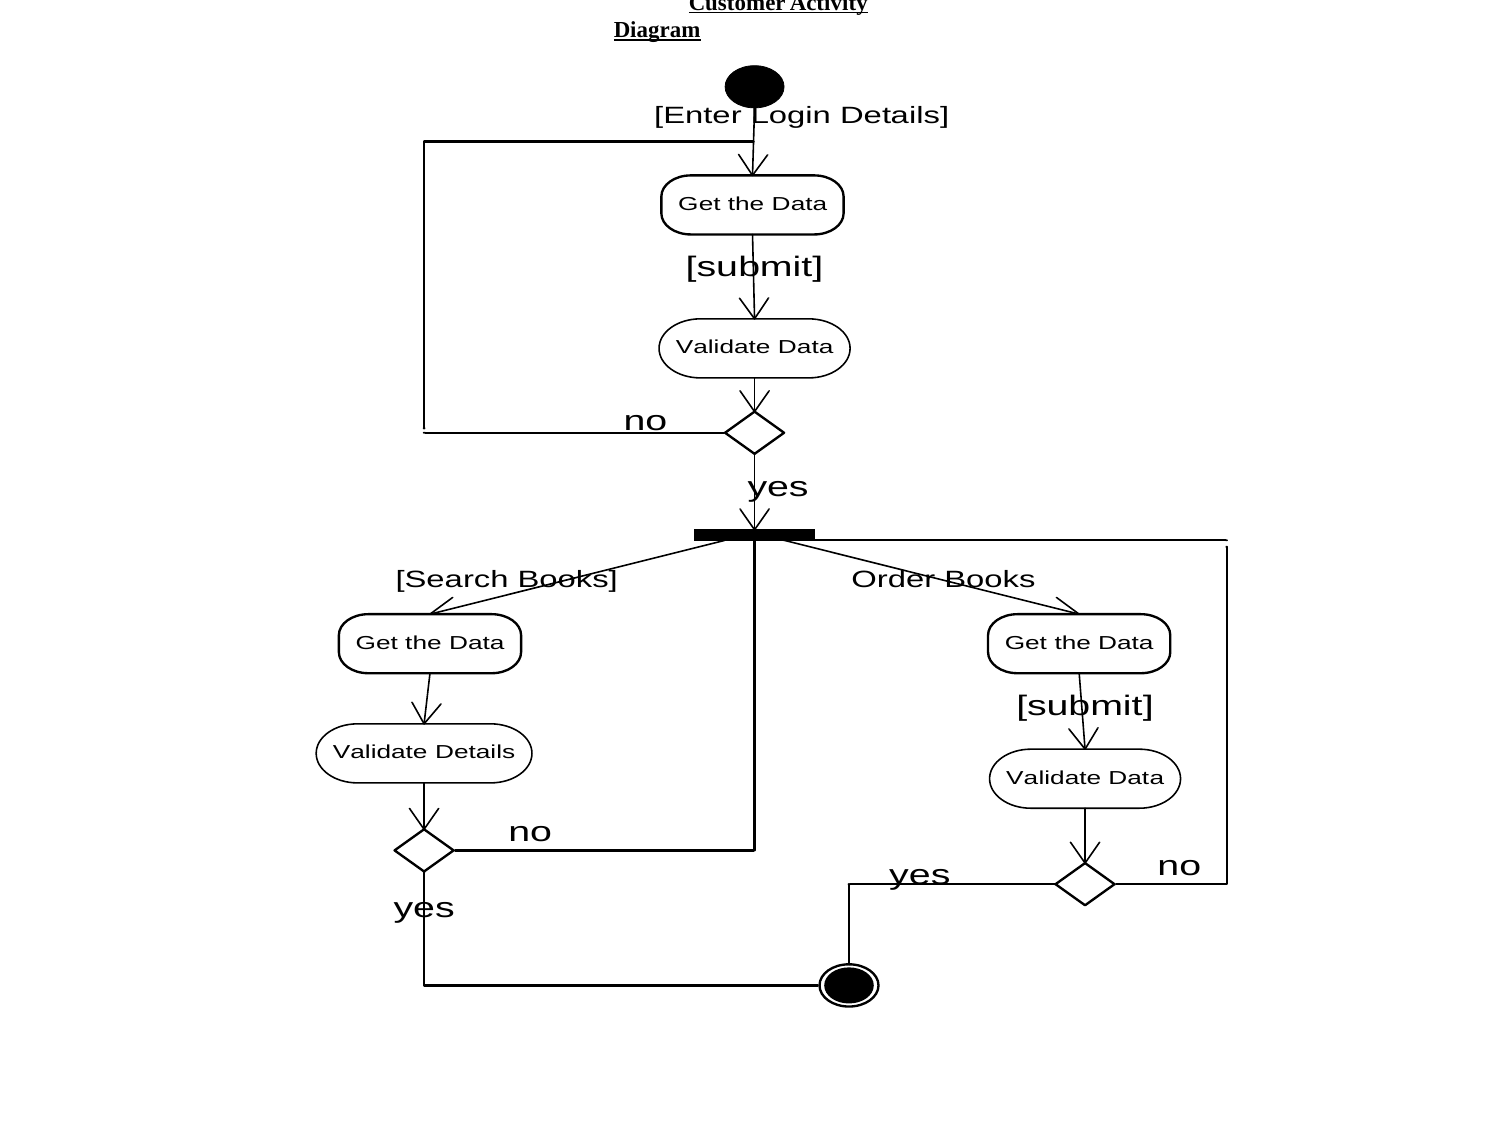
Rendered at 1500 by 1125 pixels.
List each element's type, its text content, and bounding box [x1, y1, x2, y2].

text_box Customer Activity Diagram [598, 0, 902, 60]
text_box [299, 62, 1233, 1012]
